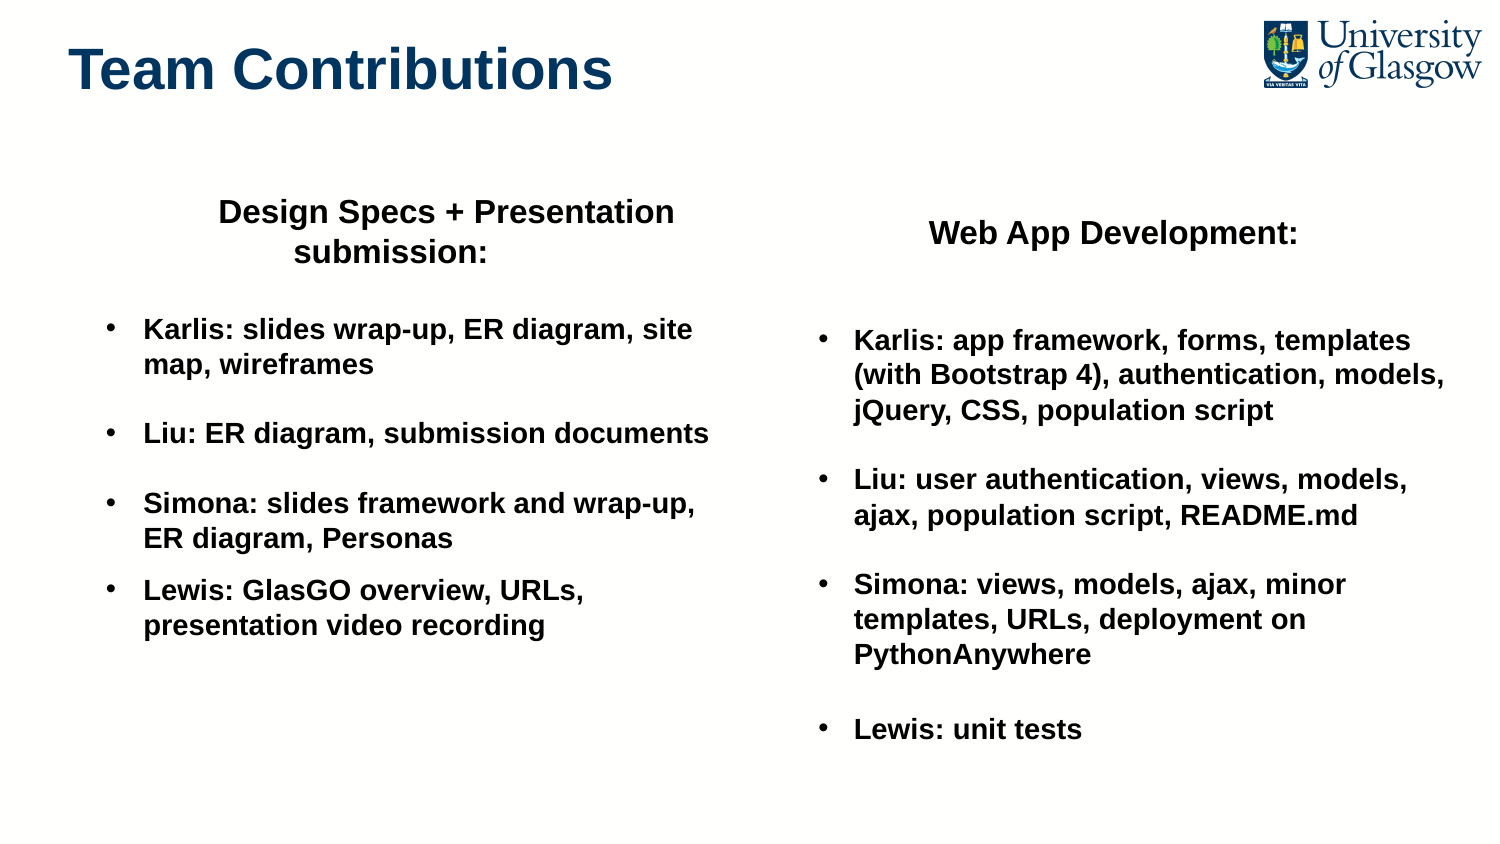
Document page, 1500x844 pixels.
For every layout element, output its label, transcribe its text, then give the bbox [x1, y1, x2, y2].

list Design Specs + Presentation submission: Karlis: slides wrap-up, ER diagram, site map, wireframes Liu: ER diagram, submission documents Simona: slides framework and wrap-up, ER diagram, Personas Lewis: GlasGO overview, URLs, presentation video recording [53, 183, 736, 812]
picture [1263, 19, 1482, 88]
title Team Contributions [53, 32, 668, 115]
text_box Web App Development: Karlis: app framework, forms, templates (with Bootstrap 4), authentication, models, jQuery, CSS, population script Liu: user authentication, views, models, ajax, population script, README.md Simona: views, models, ajax, minor templates, URLs, deployment on PythonAnywhere Lewis: unit tests [764, 204, 1473, 753]
